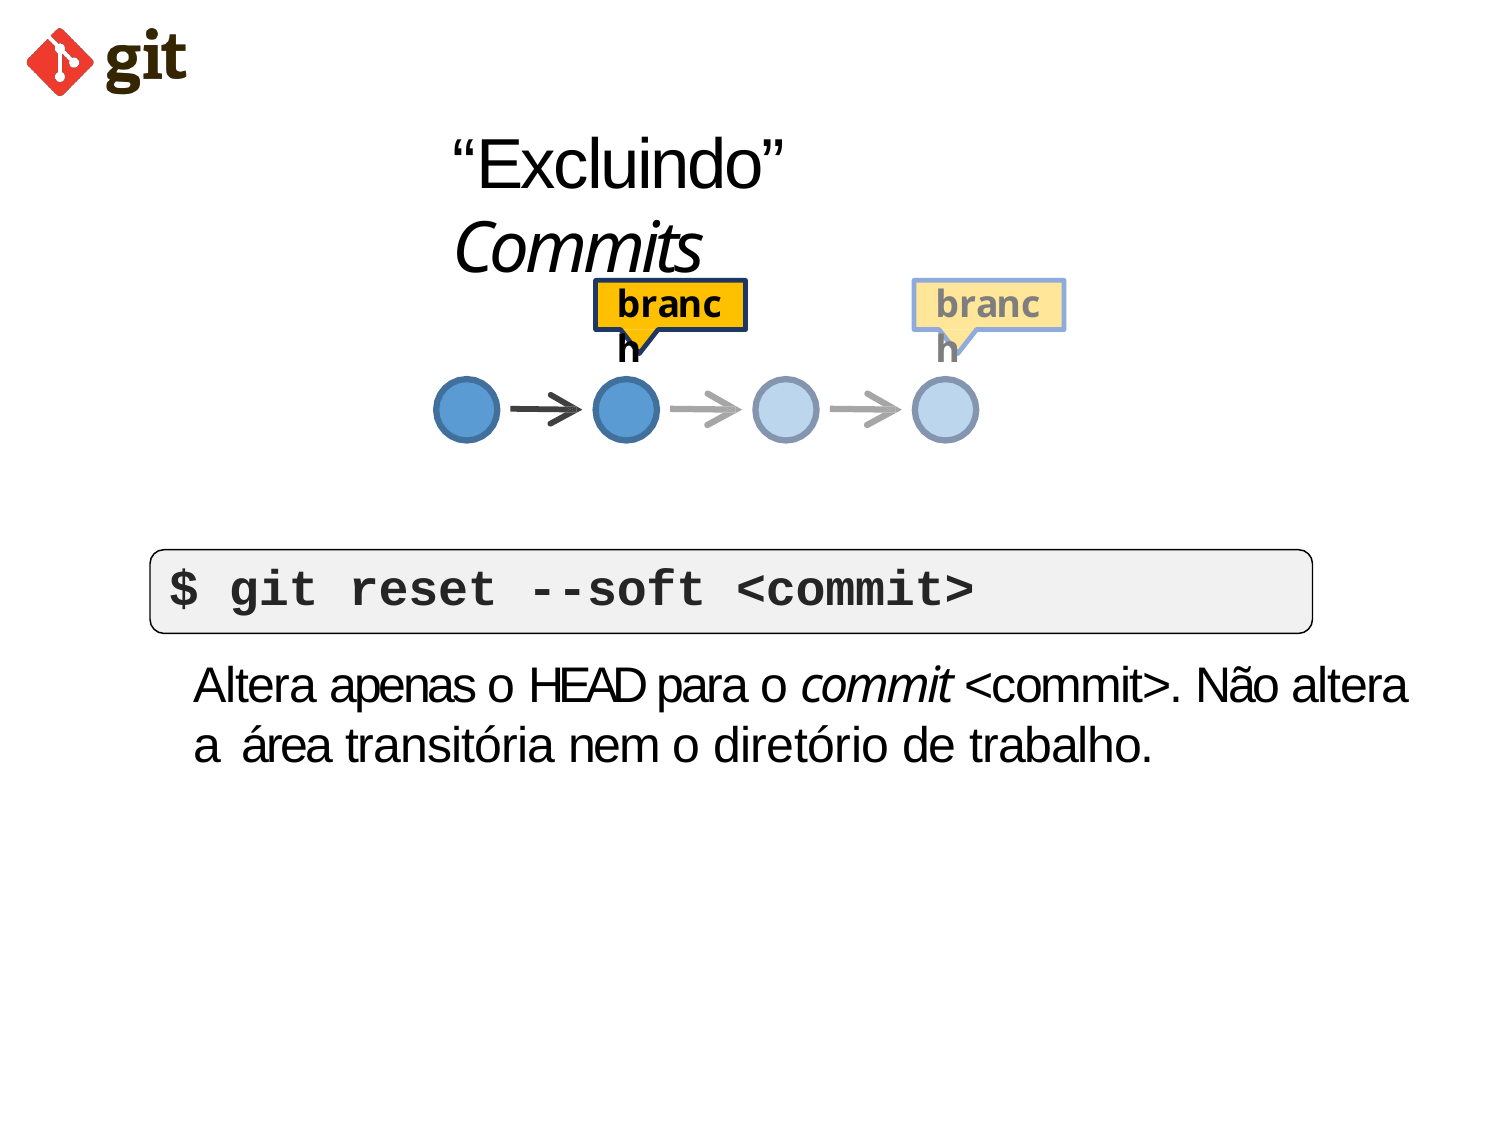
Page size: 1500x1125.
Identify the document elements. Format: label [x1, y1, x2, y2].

text_box [150, 549, 1428, 773]
title [450, 115, 1051, 306]
text_box [595, 379, 657, 441]
text_box [436, 379, 498, 441]
text_box [595, 277, 746, 370]
text_box [755, 379, 817, 441]
text_box [914, 277, 1065, 370]
text_box [670, 390, 743, 429]
picture [26, 28, 187, 96]
text_box [510, 392, 583, 427]
text_box [914, 379, 977, 441]
text_box [829, 390, 902, 429]
